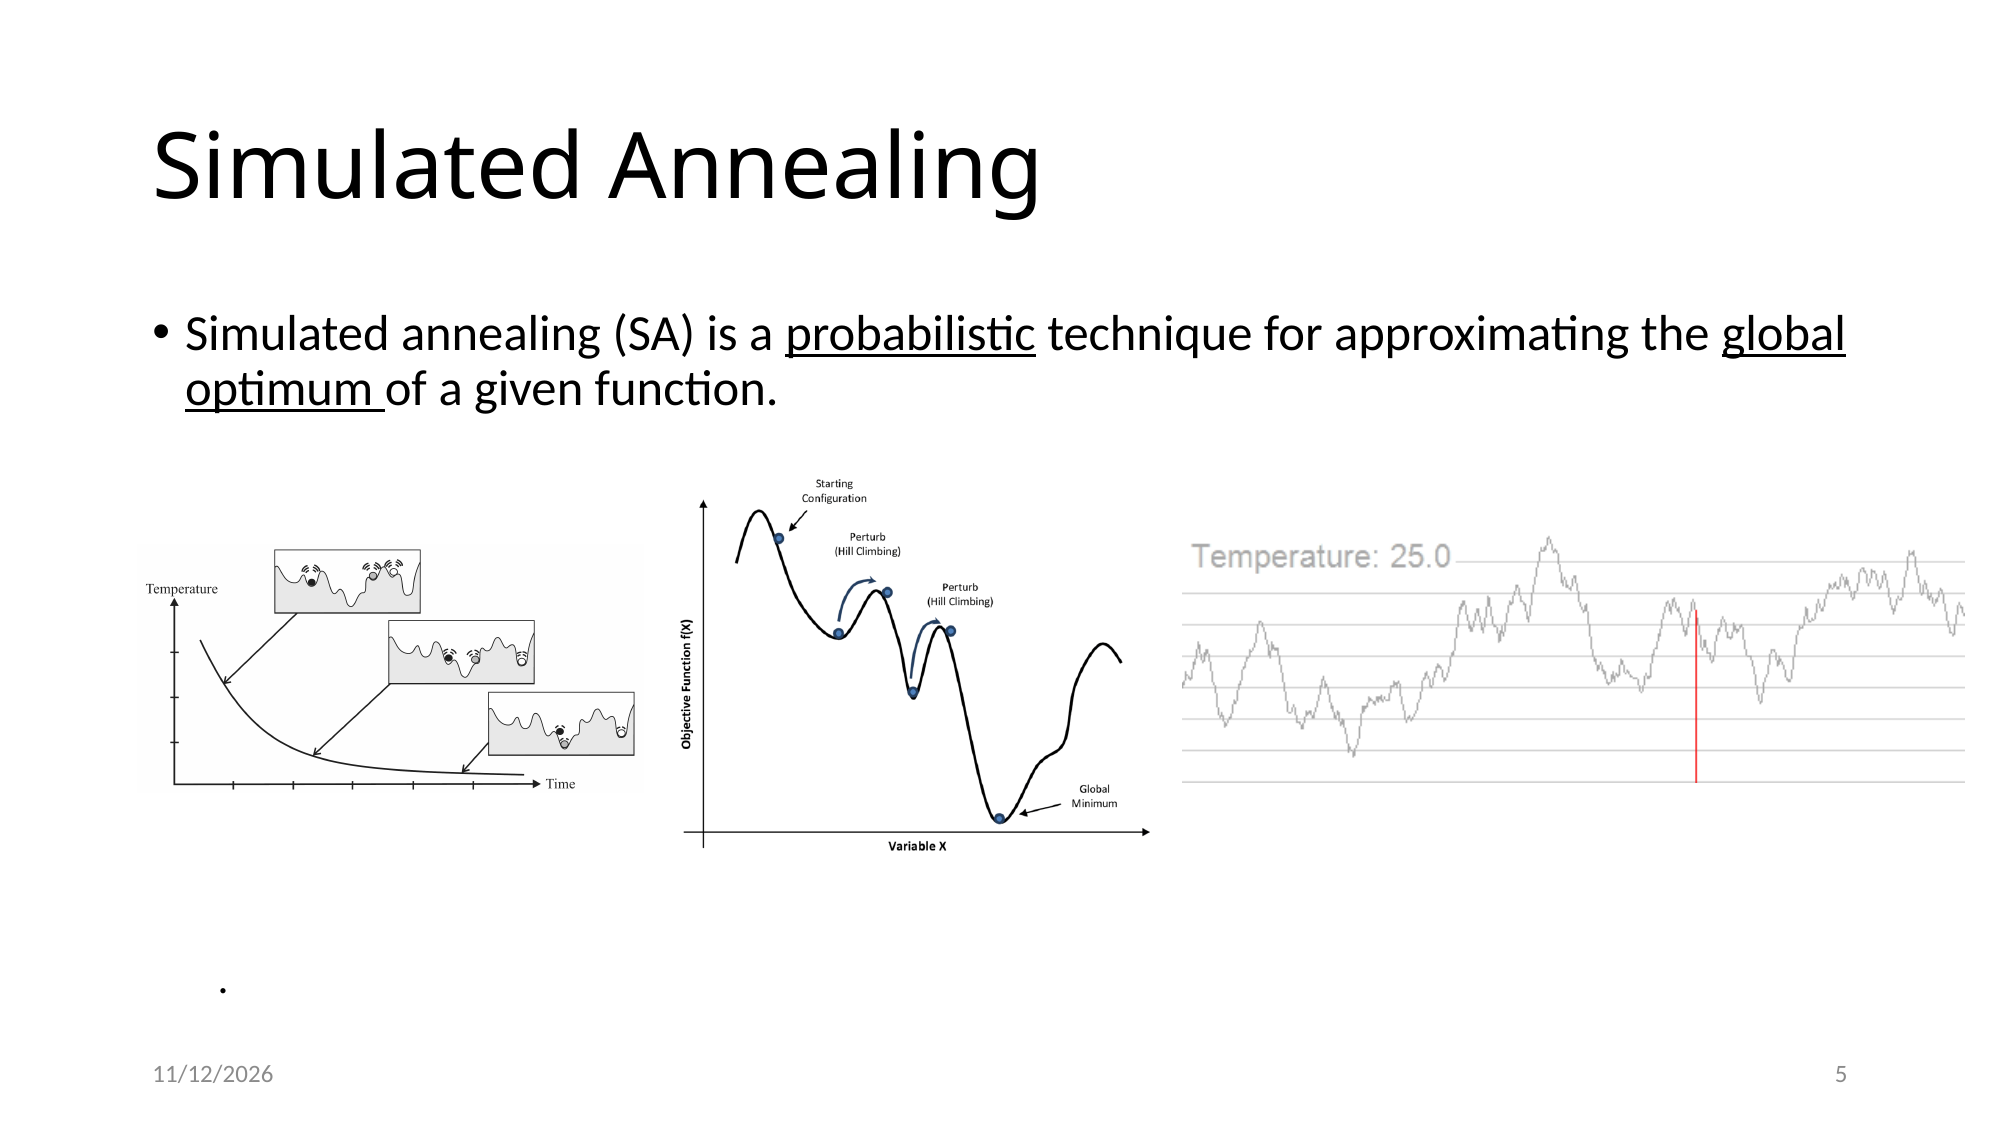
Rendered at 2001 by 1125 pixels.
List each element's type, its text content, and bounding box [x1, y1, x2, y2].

list Simulated annealing (SA) is a probabilistic technique for approximating the global optimum of a given function. . [137, 299, 1863, 1014]
title Simulated Annealing [137, 59, 1863, 278]
picture [1182, 530, 1965, 783]
picture [677, 476, 1150, 854]
picture [137, 544, 644, 793]
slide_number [137, 1042, 588, 1103]
slide_number 5 [1412, 1042, 1863, 1103]
